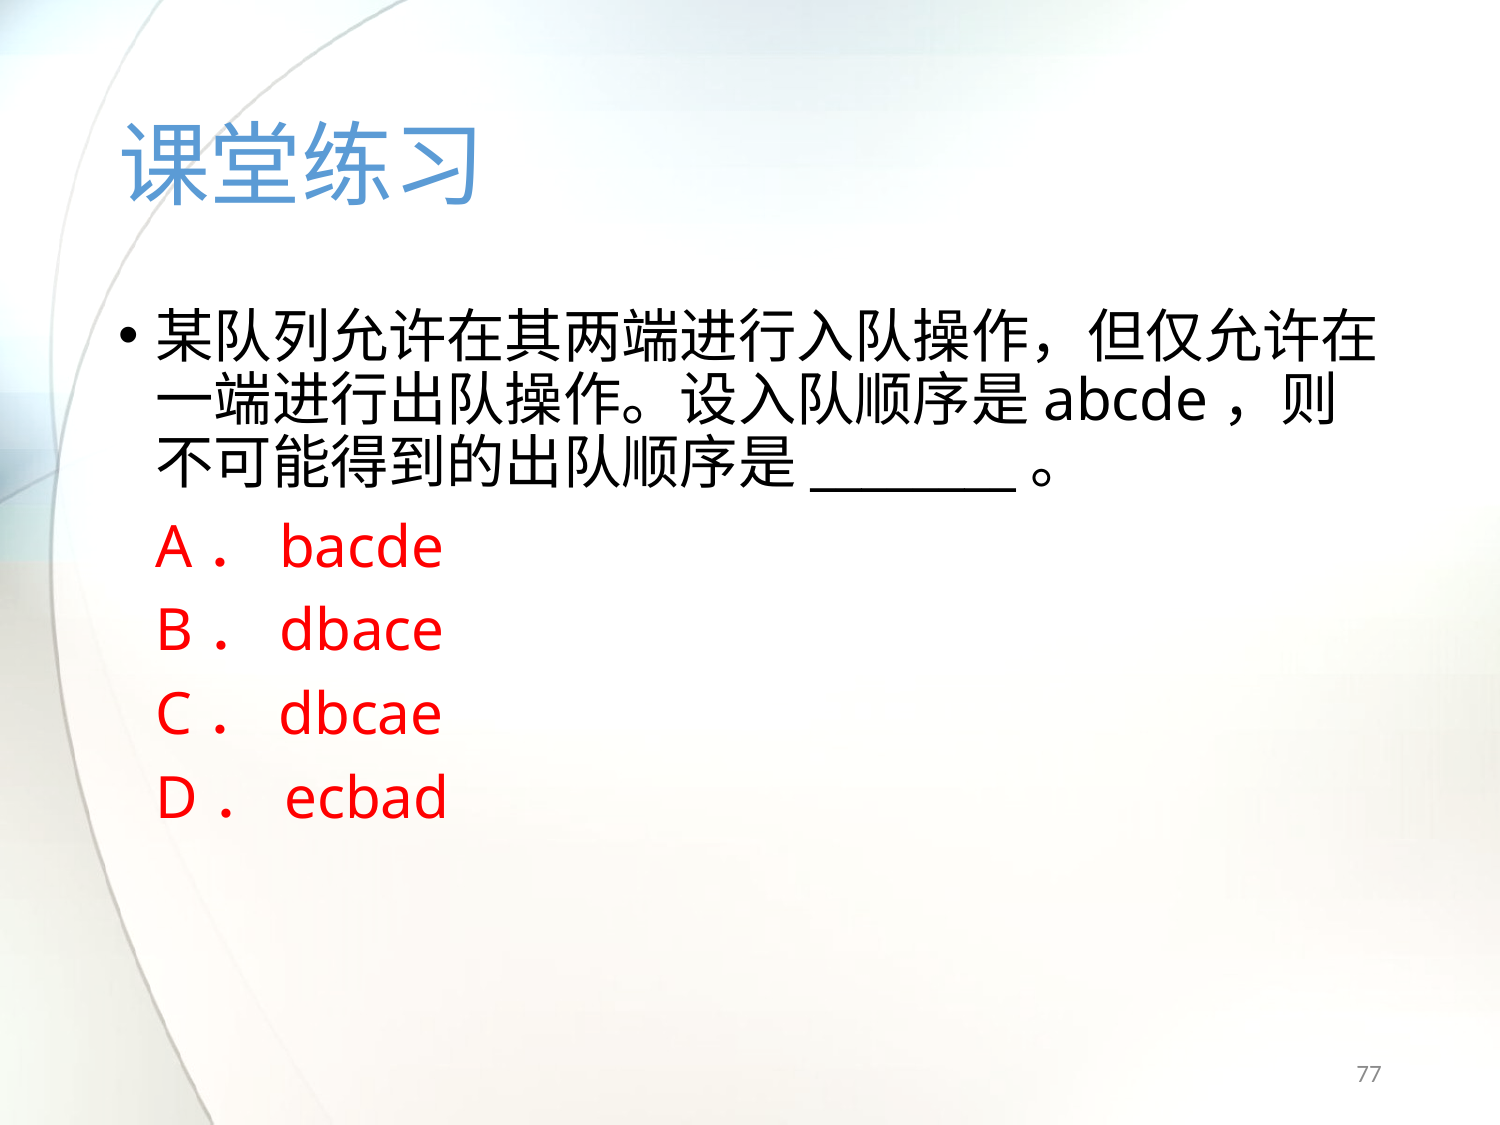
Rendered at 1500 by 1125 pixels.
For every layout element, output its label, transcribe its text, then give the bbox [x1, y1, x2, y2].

slide_number 77 [1059, 1042, 1397, 1103]
picture [0, 0, 1500, 1125]
title 课堂练习 [103, 59, 1397, 278]
list 某队列允许在其两端进行入队操作，但仅允许在一端进行出队操作。设入队顺序是abcde，则不可能得到的出队顺序是________。 A．bacde B．dbace C．dbcae D．ecbad [103, 299, 1397, 1014]
